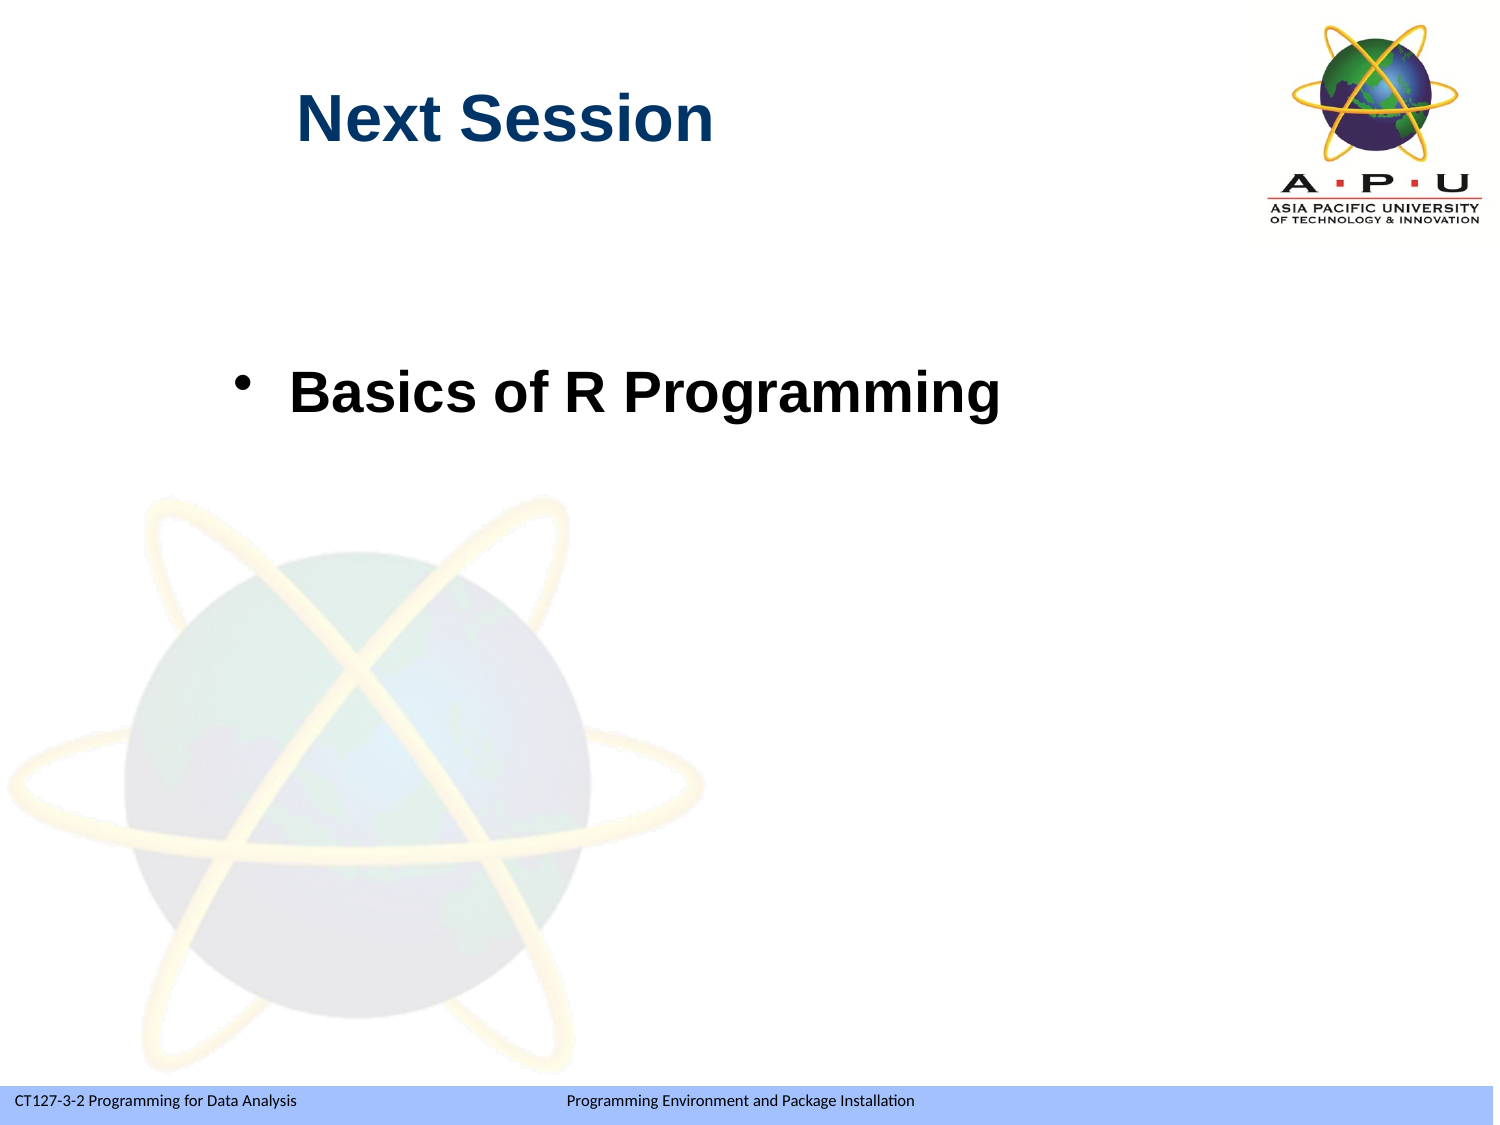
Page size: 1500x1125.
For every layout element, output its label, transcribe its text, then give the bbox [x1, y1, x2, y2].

text_box Basics of R Programming [218, 346, 1300, 816]
picture [1251, 0, 1500, 249]
text_box Next Session [282, 67, 731, 163]
